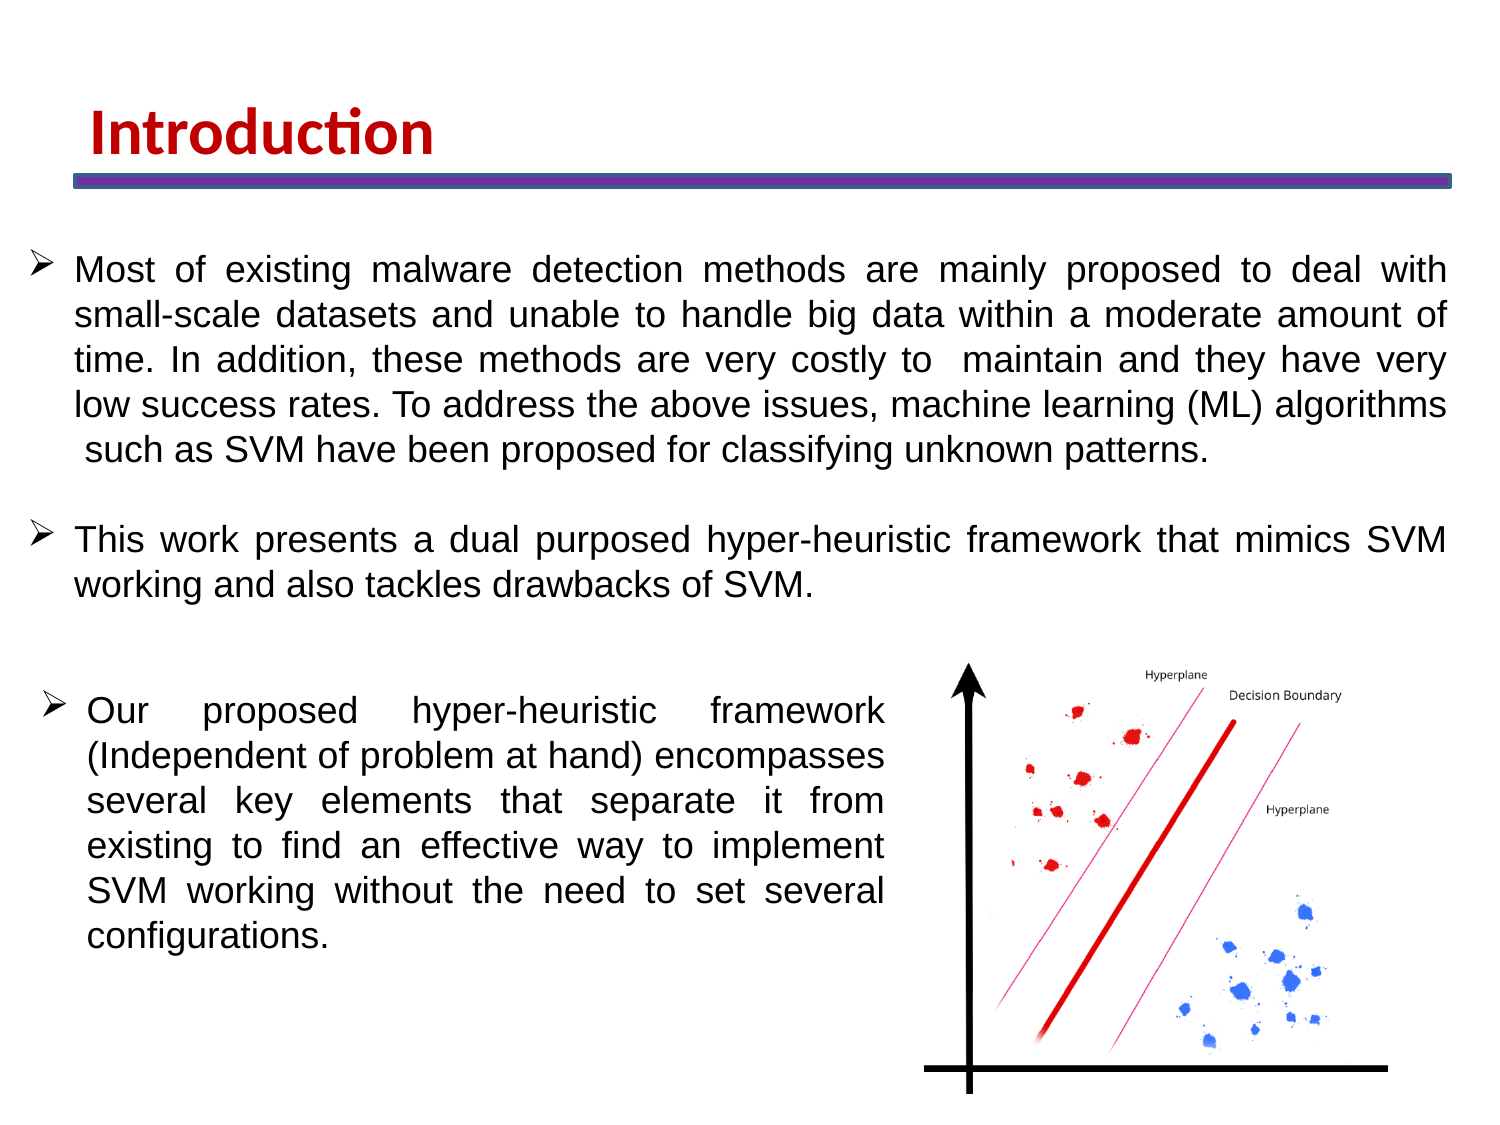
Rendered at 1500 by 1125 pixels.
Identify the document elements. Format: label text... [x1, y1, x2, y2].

text_box [75, 175, 1450, 188]
text_box Most of existing malware detection methods are mainly proposed to deal with small-scale datasets and unable to handle big data within a moderate amount of time. In addition, these methods are very costly to maintain and they have very low success rates. To address the above issues, machine learning (ML) algorithms such as SVM have been proposed for classifying unknown patterns. This work presents a dual purposed hyper-heuristic framework that mimics SVM working and also tackles drawbacks of SVM. [12, 237, 1463, 613]
text_box Our proposed hyper-heuristic framework (Independent of problem at hand) encompasses several key elements that separate it from existing to find an effective way to implement SVM working without the need to set several configurations. [24, 678, 900, 964]
picture [924, 649, 1388, 1094]
text_box Introduction [75, 80, 1450, 175]
